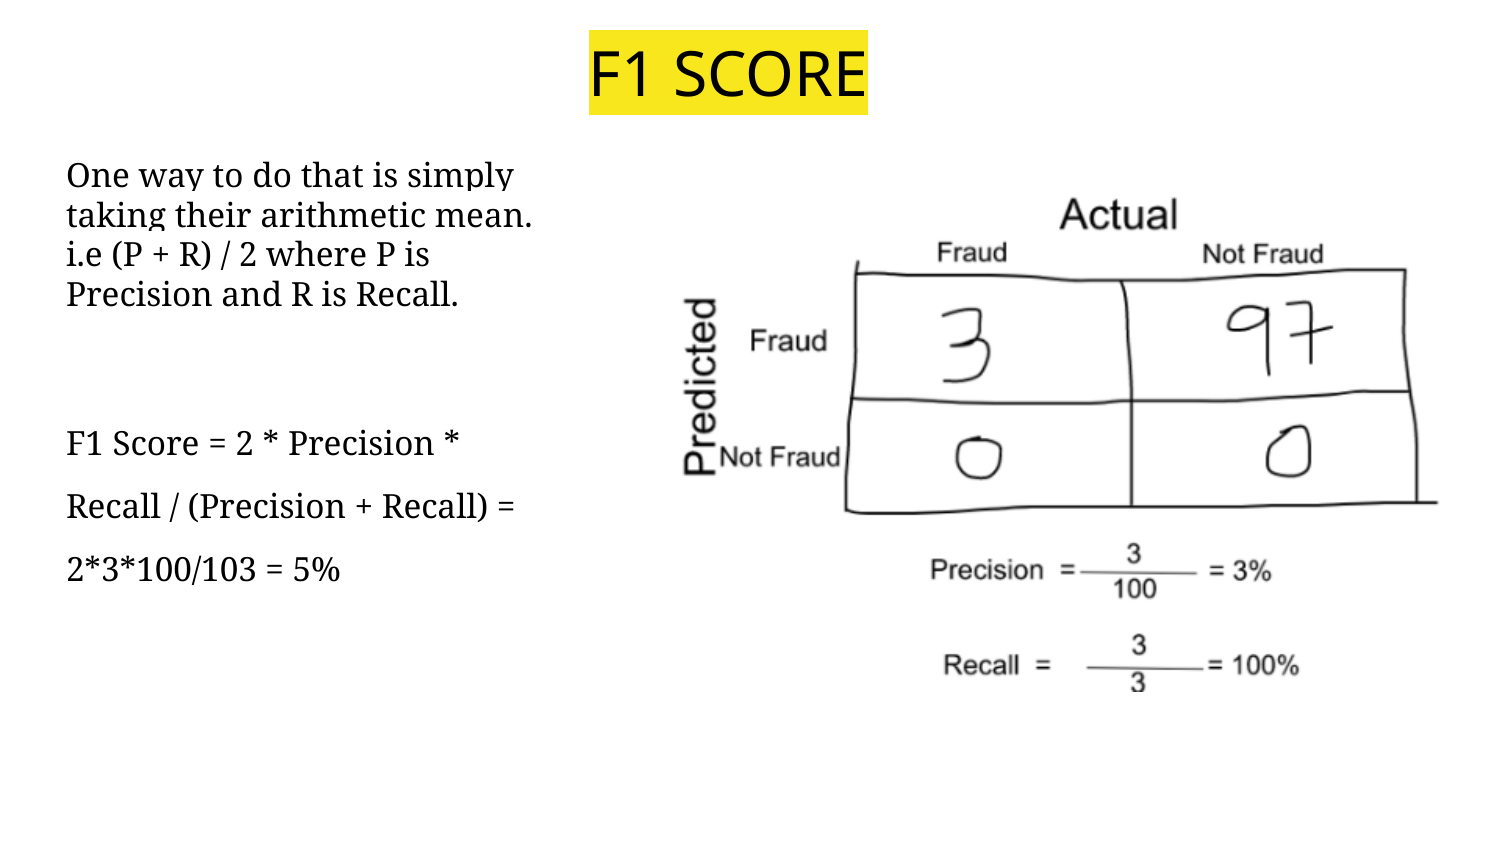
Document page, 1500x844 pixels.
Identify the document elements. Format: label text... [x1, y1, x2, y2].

picture [650, 138, 1450, 693]
text_box One way to do that is simply taking their arithmetic mean. i.e (P + R) / 2 where P is Precision and R is Recall. F1 Score = 2 * Precision * Recall / (Precision + Recall) = 2*3*100/103 = 5% [51, 138, 575, 725]
title F1 SCORE [29, 19, 1428, 113]
